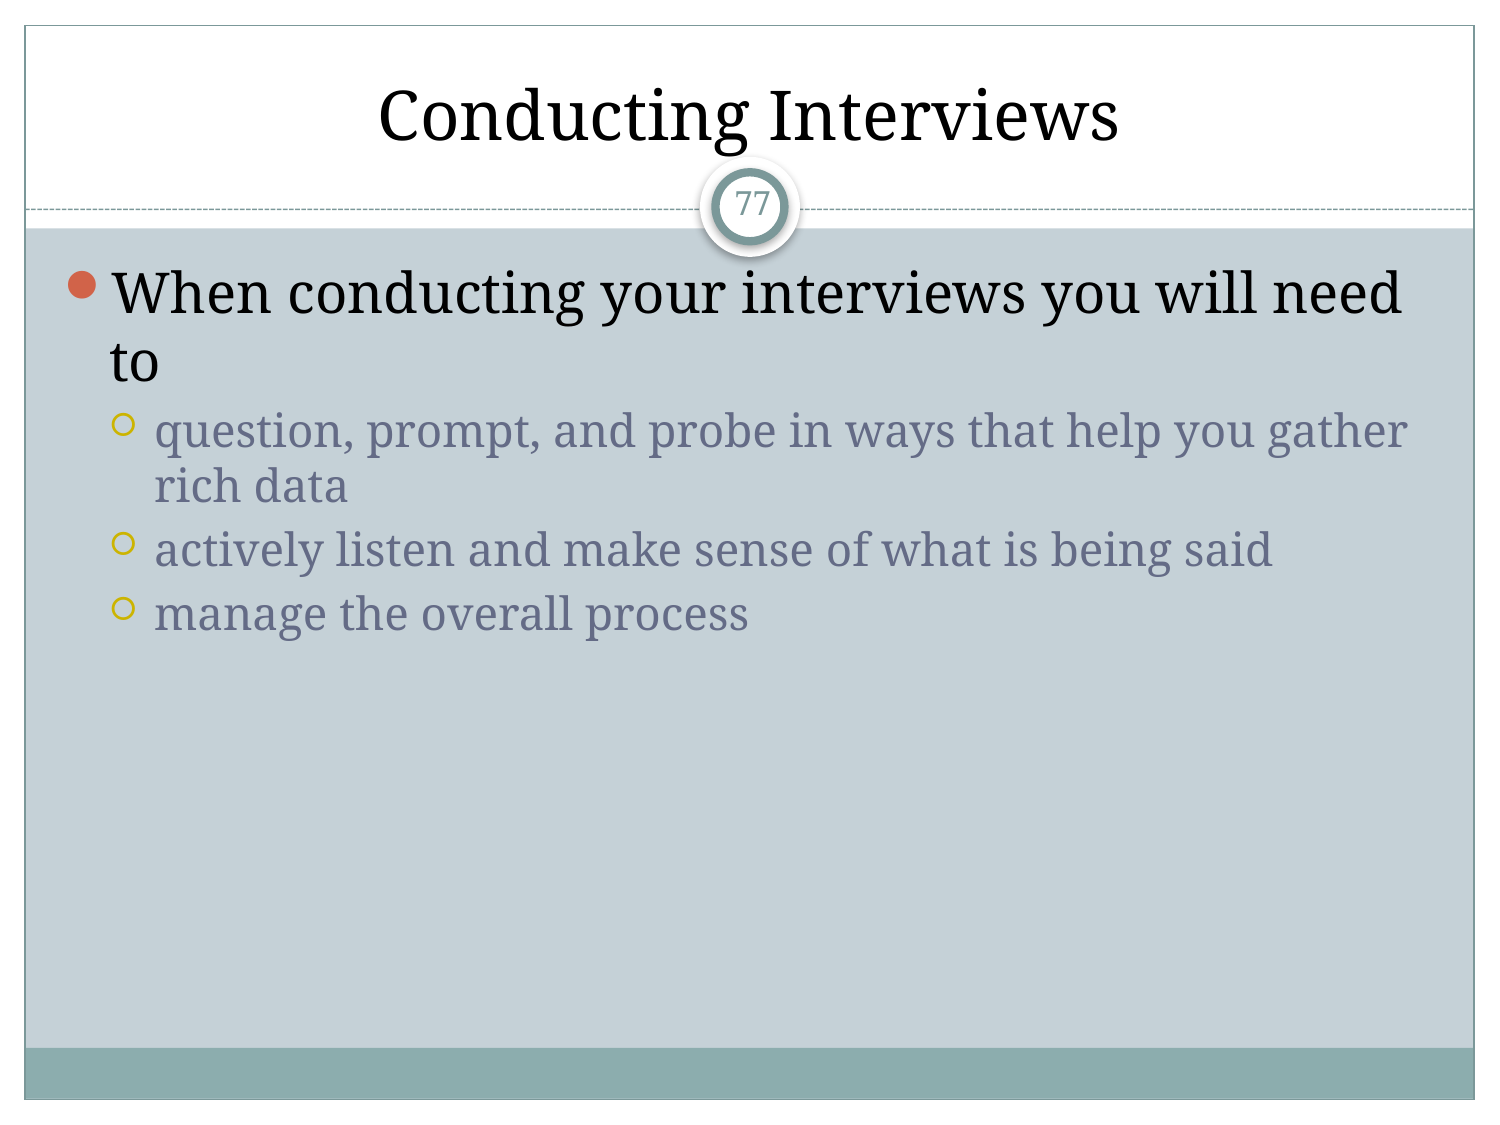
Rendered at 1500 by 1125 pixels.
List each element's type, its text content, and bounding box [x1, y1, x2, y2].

slide_number 77 [715, 168, 791, 241]
list When conducting your interviews you will need to question, prompt, and probe in ways that help you gather rich data actively listen and make sense of what is being said manage the overall process [49, 249, 1450, 1005]
title Conducting Interviews [49, 37, 1450, 162]
